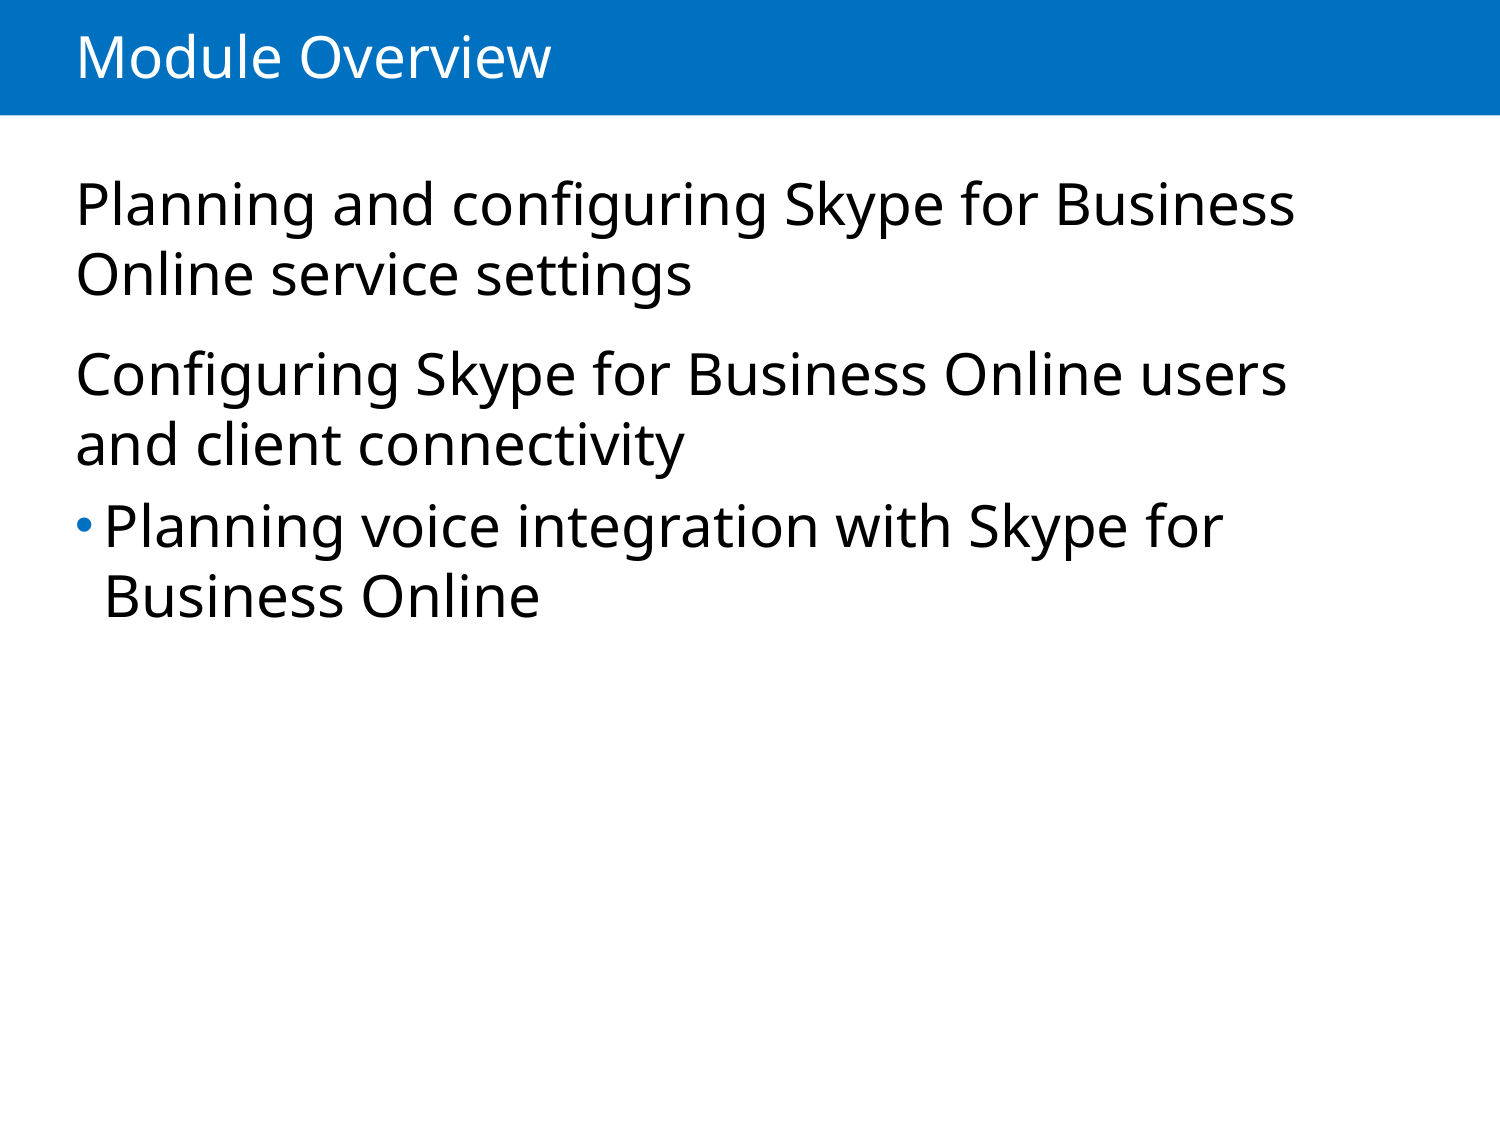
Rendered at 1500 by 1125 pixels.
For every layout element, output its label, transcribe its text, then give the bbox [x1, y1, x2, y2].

list Planning and configuring Skype for Business Online service settings Configuring Skype for Business Online users and client connectivity Planning voice integration with Skype for Business Online [74, 167, 1408, 1013]
title Module Overview [75, 0, 1351, 122]
